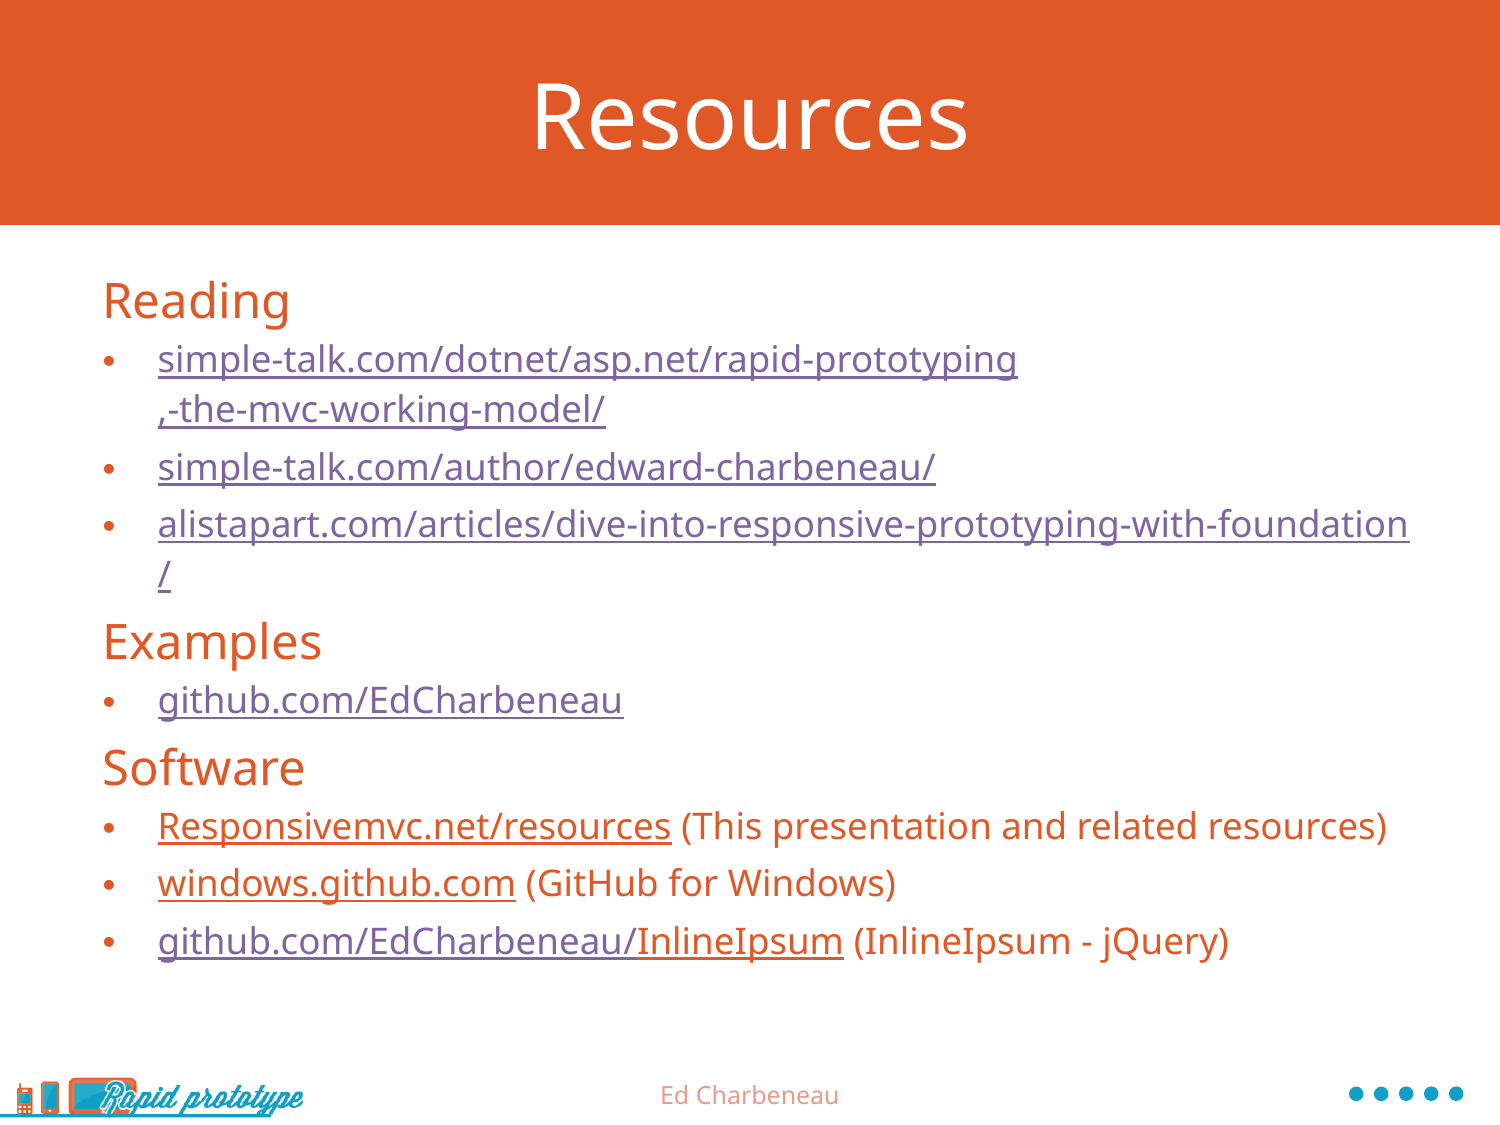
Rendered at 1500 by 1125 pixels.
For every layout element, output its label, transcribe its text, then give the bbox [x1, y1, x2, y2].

text_box Ed Charbeneau [512, 1064, 988, 1125]
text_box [1349, 1087, 1463, 1101]
picture [0, 1069, 313, 1125]
list Reading simple-talk.com/dotnet/asp.net/rapid-prototyping,-the-mvc-working-model/ simple-talk.com/author/edward-charbeneau/ alistapart.com/articles/dive-into-responsive-prototyping-with-foundation/ Examples github.com/EdCharbeneau Software Responsivemvc.net/resources (This presentation and related resources) windows.github.com (GitHub for Windows) github.com/EdCharbeneau/InlineIpsum (InlineIpsum - jQuery) [87, 262, 1425, 1005]
title Resources [0, 0, 1500, 225]
